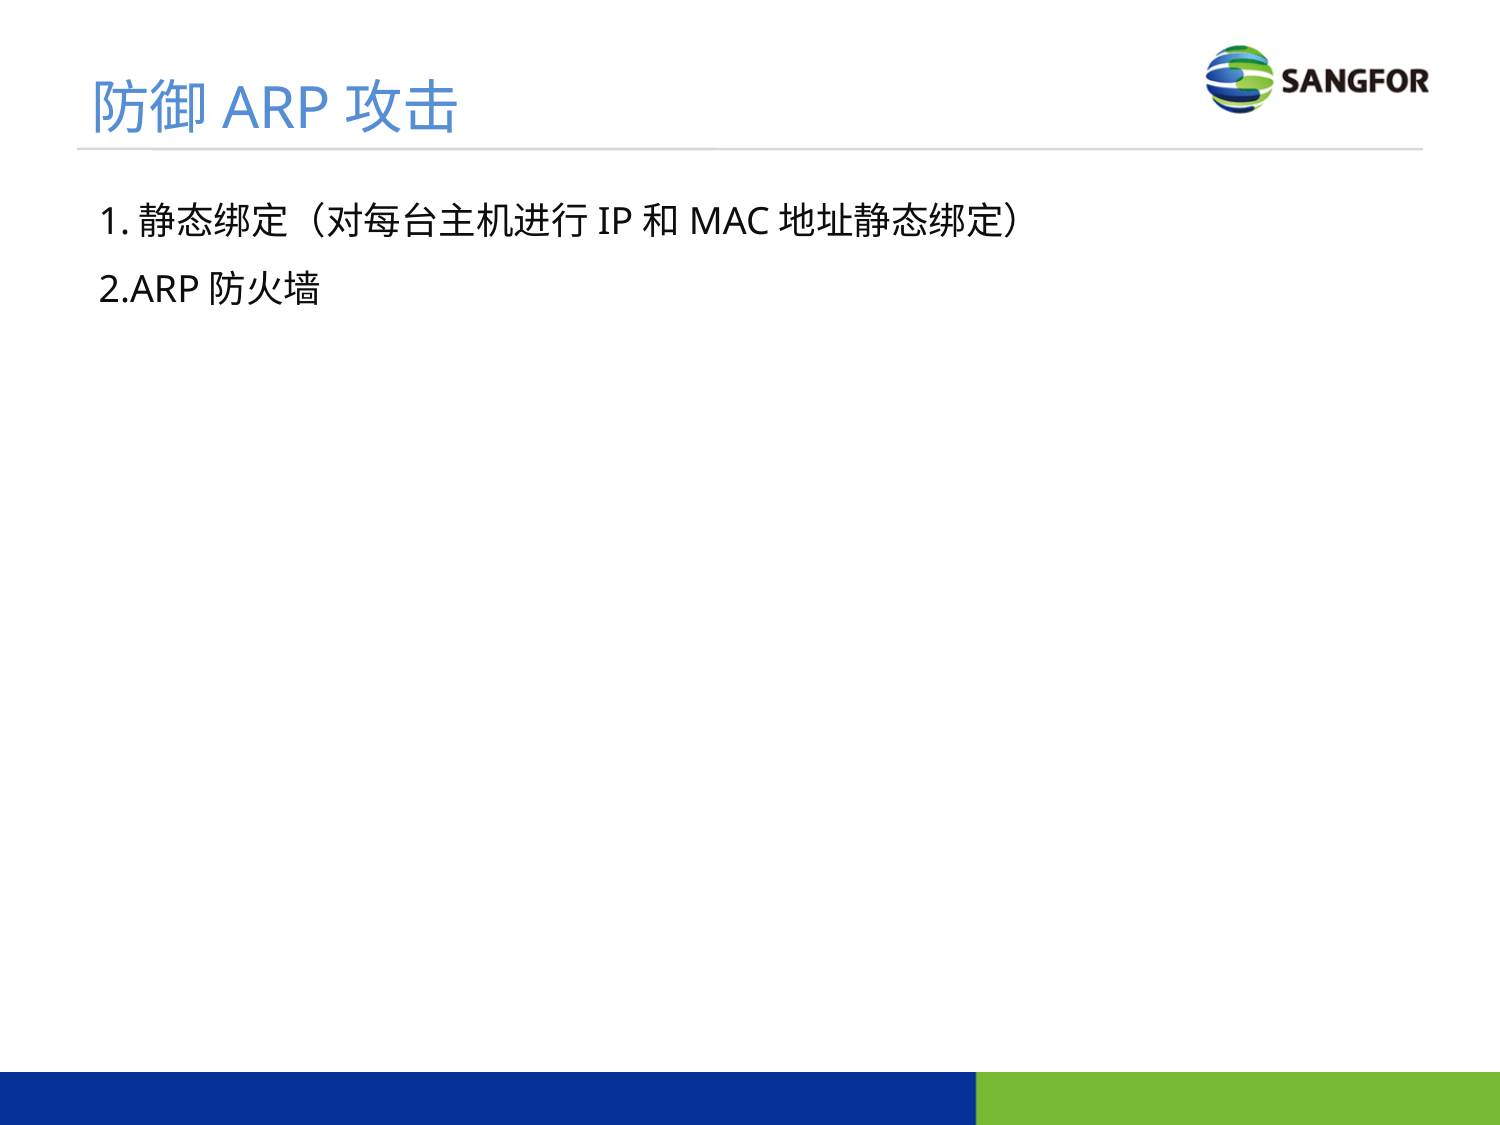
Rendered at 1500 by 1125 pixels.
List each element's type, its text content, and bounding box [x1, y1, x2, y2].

picture [1198, 42, 1437, 119]
picture [0, 1069, 1500, 1125]
text_box 1.静态绑定（对每台主机进行IP和MAC地址静态绑定） 2.ARP防火墙 [83, 167, 1417, 318]
text_box 防御ARP攻击 [76, 63, 1172, 148]
